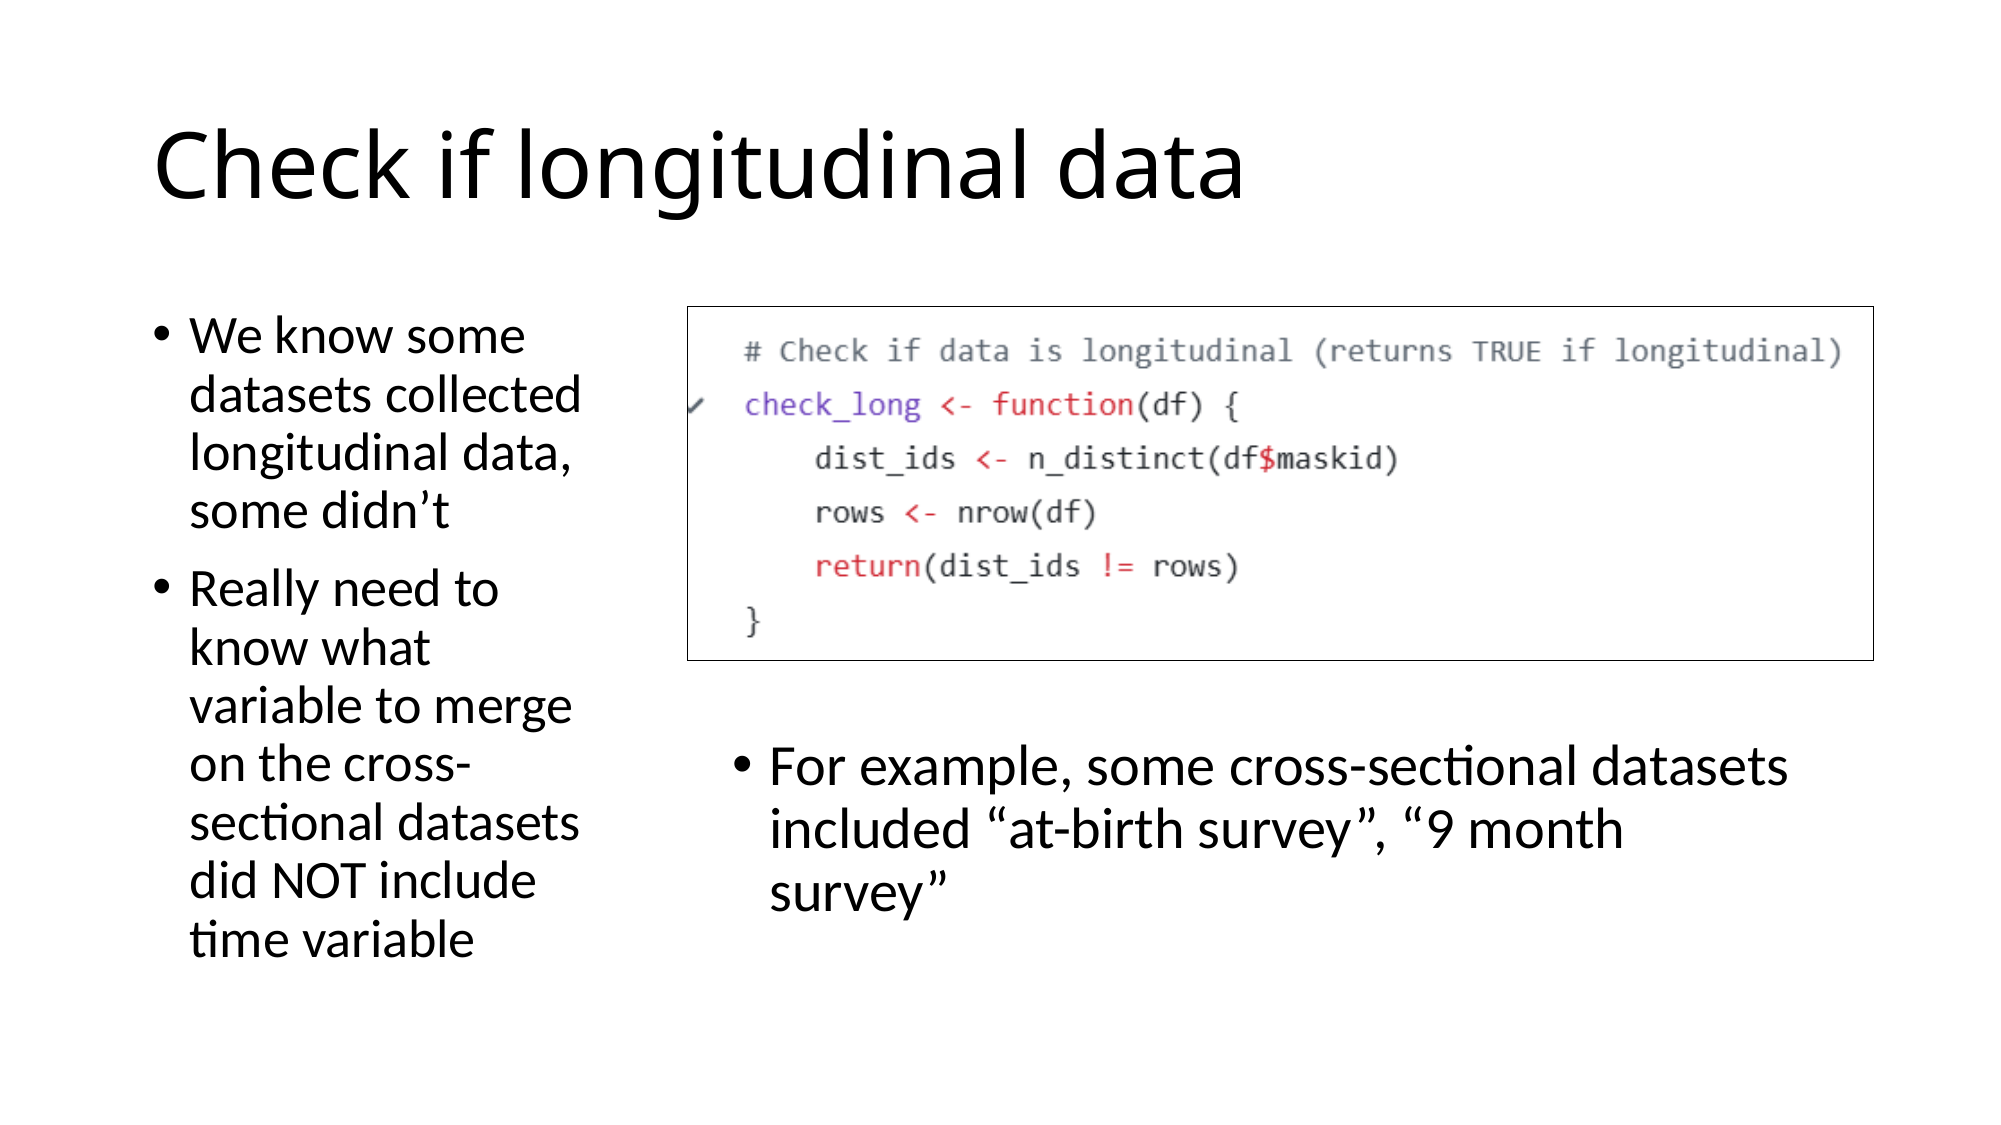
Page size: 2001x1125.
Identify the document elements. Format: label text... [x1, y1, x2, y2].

title Check if longitudinal data [137, 59, 1863, 278]
list We know some datasets collected longitudinal data, some didn’t Really need to know what variable to merge on the cross-sectional datasets did NOT include time variable [137, 299, 604, 1014]
picture [687, 306, 1874, 661]
text_box For example, some cross-sectional datasets included “at-birth survey”, “9 month survey” [717, 728, 1810, 1057]
